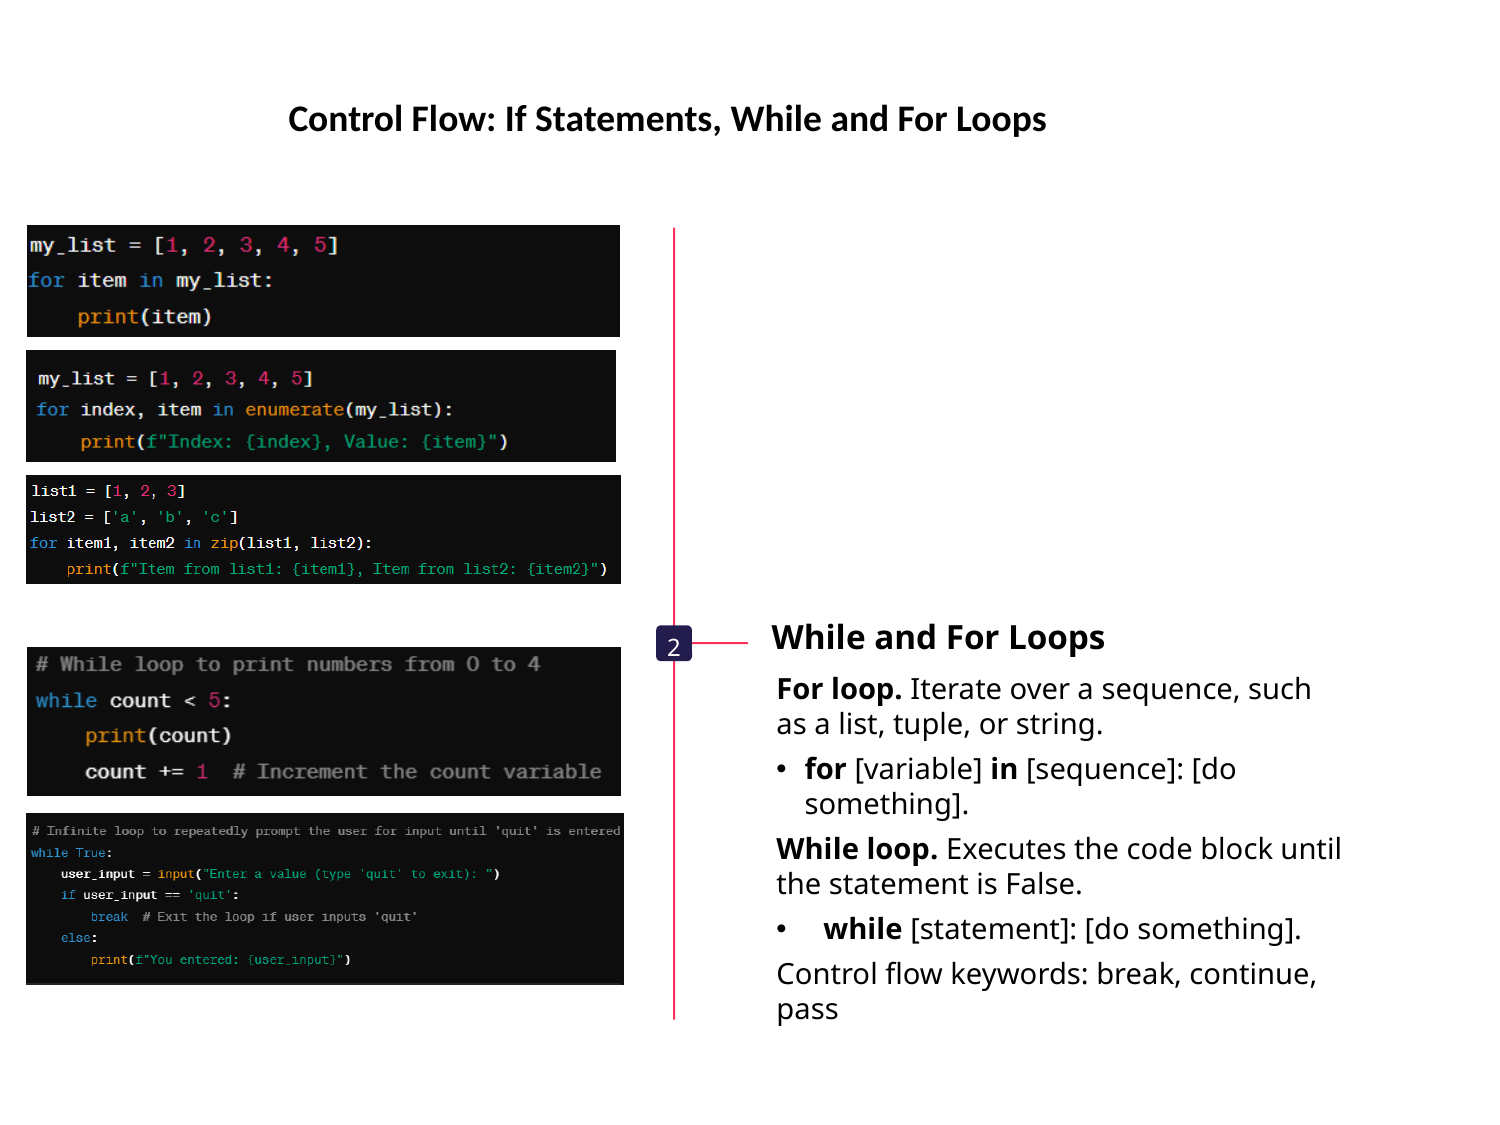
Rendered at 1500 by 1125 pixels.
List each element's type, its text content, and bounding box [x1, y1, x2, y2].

picture [26, 350, 616, 463]
text_box While and For Loops [756, 623, 957, 649]
text_box [656, 625, 693, 662]
text_box 2 [667, 623, 681, 654]
picture [27, 647, 621, 796]
picture [26, 813, 625, 986]
text_box Control Flow: If Statements, While and For Loops [273, 82, 1282, 136]
picture [27, 225, 620, 337]
picture [26, 475, 621, 585]
text_box For loop. Iterate over a sequence, such as a list, tuple, or string. for [variable] in [sequence]: [do something]. While loop. Executes the code block until the statement is False. while [statement]: [do something]. Control flow keywords: break, continue, pass [761, 663, 1363, 842]
